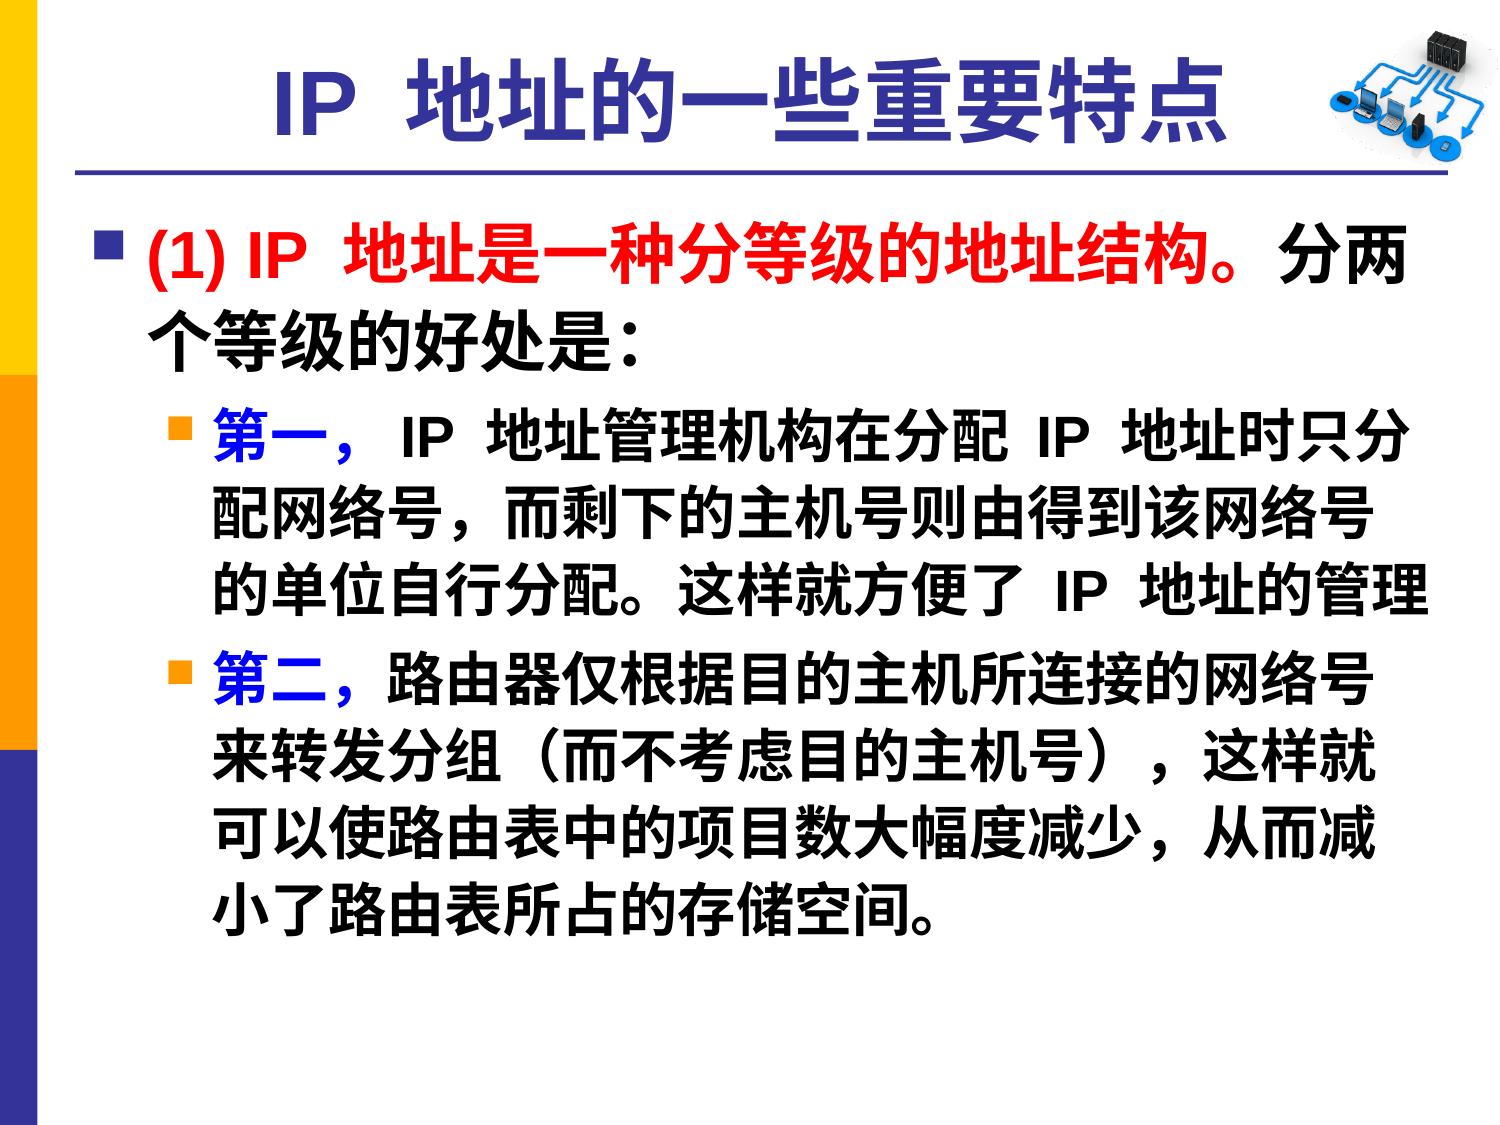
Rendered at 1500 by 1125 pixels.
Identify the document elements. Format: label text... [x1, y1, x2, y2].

list (1) IP 地址是一种分等级的地址结构。分两个等级的好处是： 第一，IP 地址管理机构在分配 IP 地址时只分配网络号，而剩下的主机号则由得到该网络号的单位自行分配。这样就方便了 IP 地址的管理 第二，路由器仅根据目的主机所连接的网络号来转发分组（而不考虑目的主机号），这样就可以使路由表中的项目数大幅度减少，从而减小了路由表所占的存储空间。 [75, 196, 1448, 1006]
title IP 地址的一些重要特点 [75, 30, 1448, 161]
picture [1327, 30, 1499, 165]
